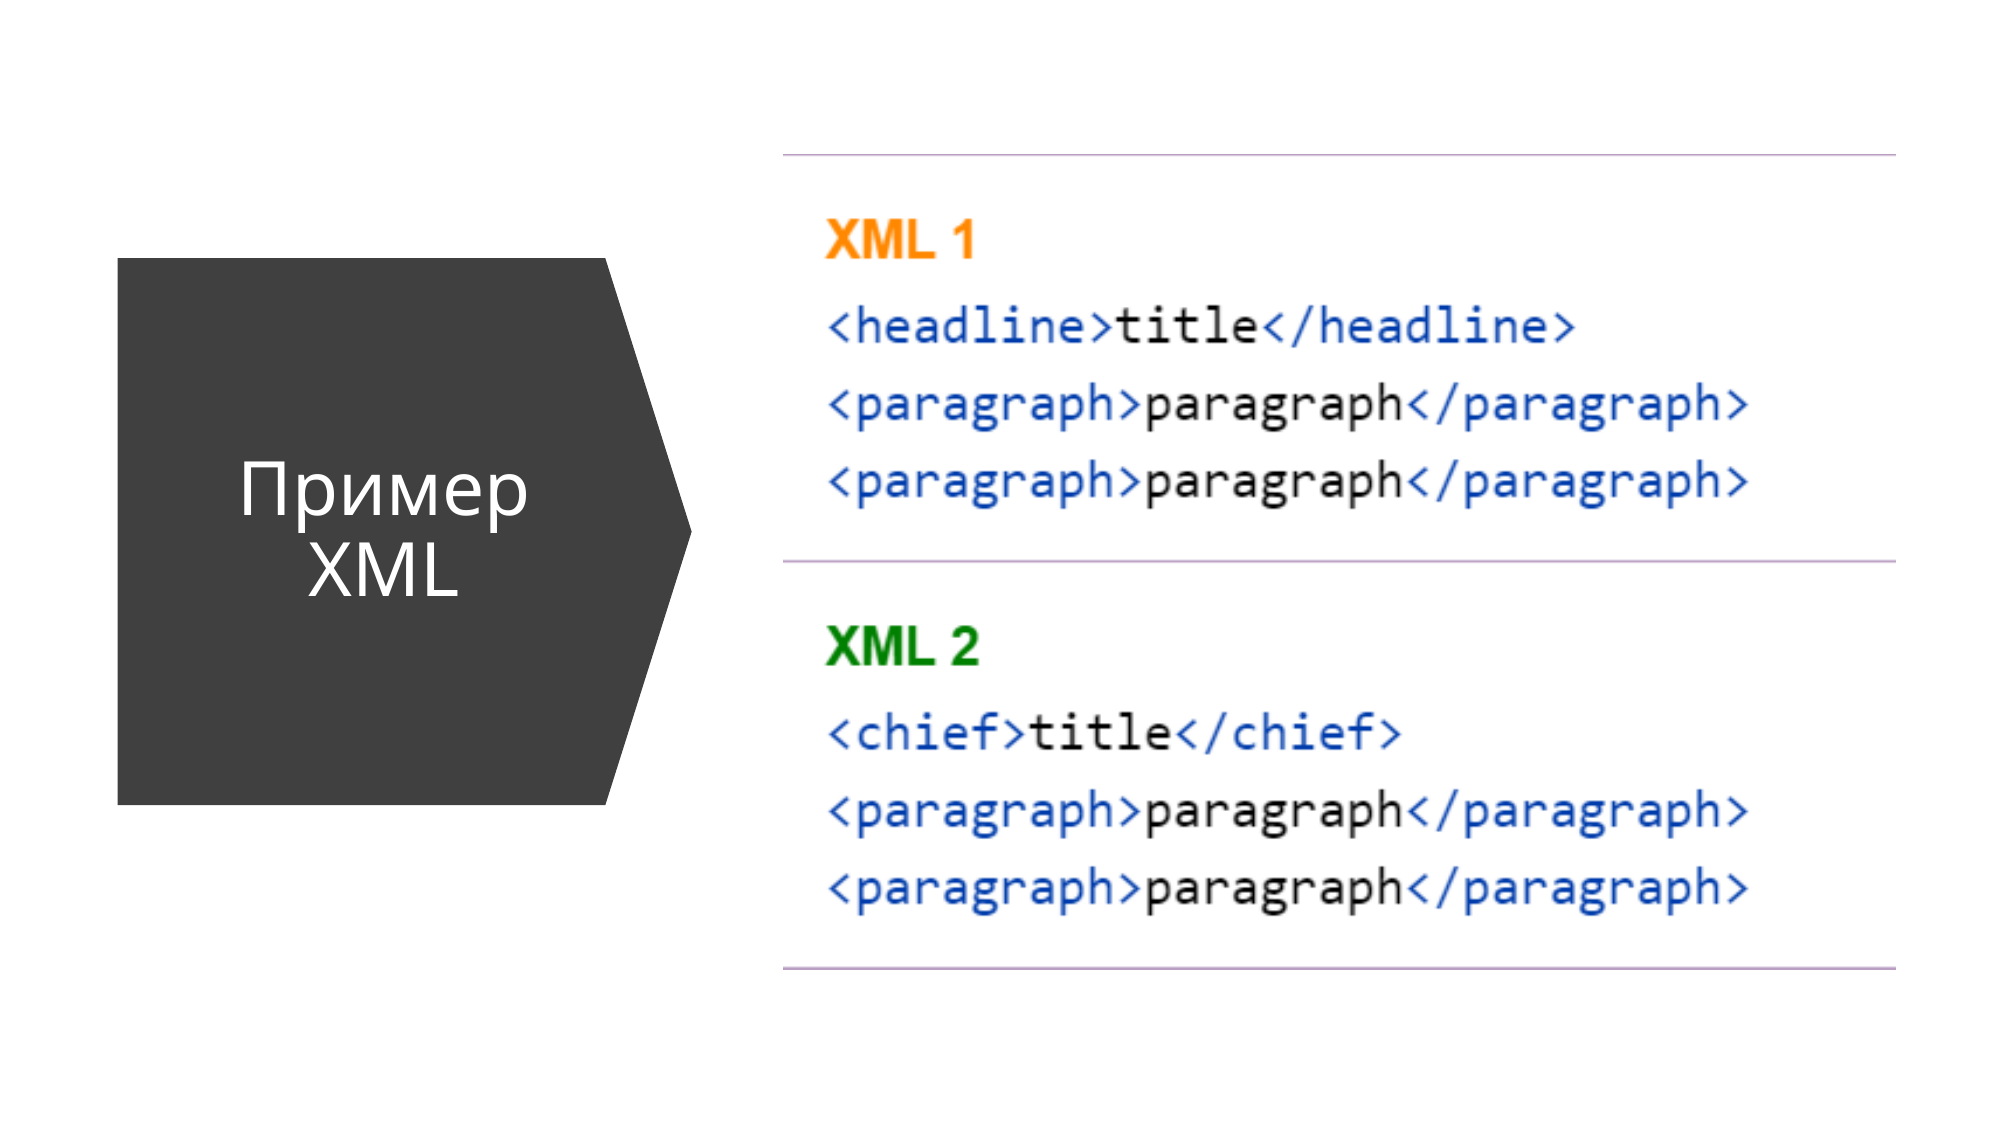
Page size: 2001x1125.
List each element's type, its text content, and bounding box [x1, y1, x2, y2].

text_box [116, 257, 693, 807]
title Пример XML [168, 322, 601, 741]
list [783, 154, 1896, 971]
